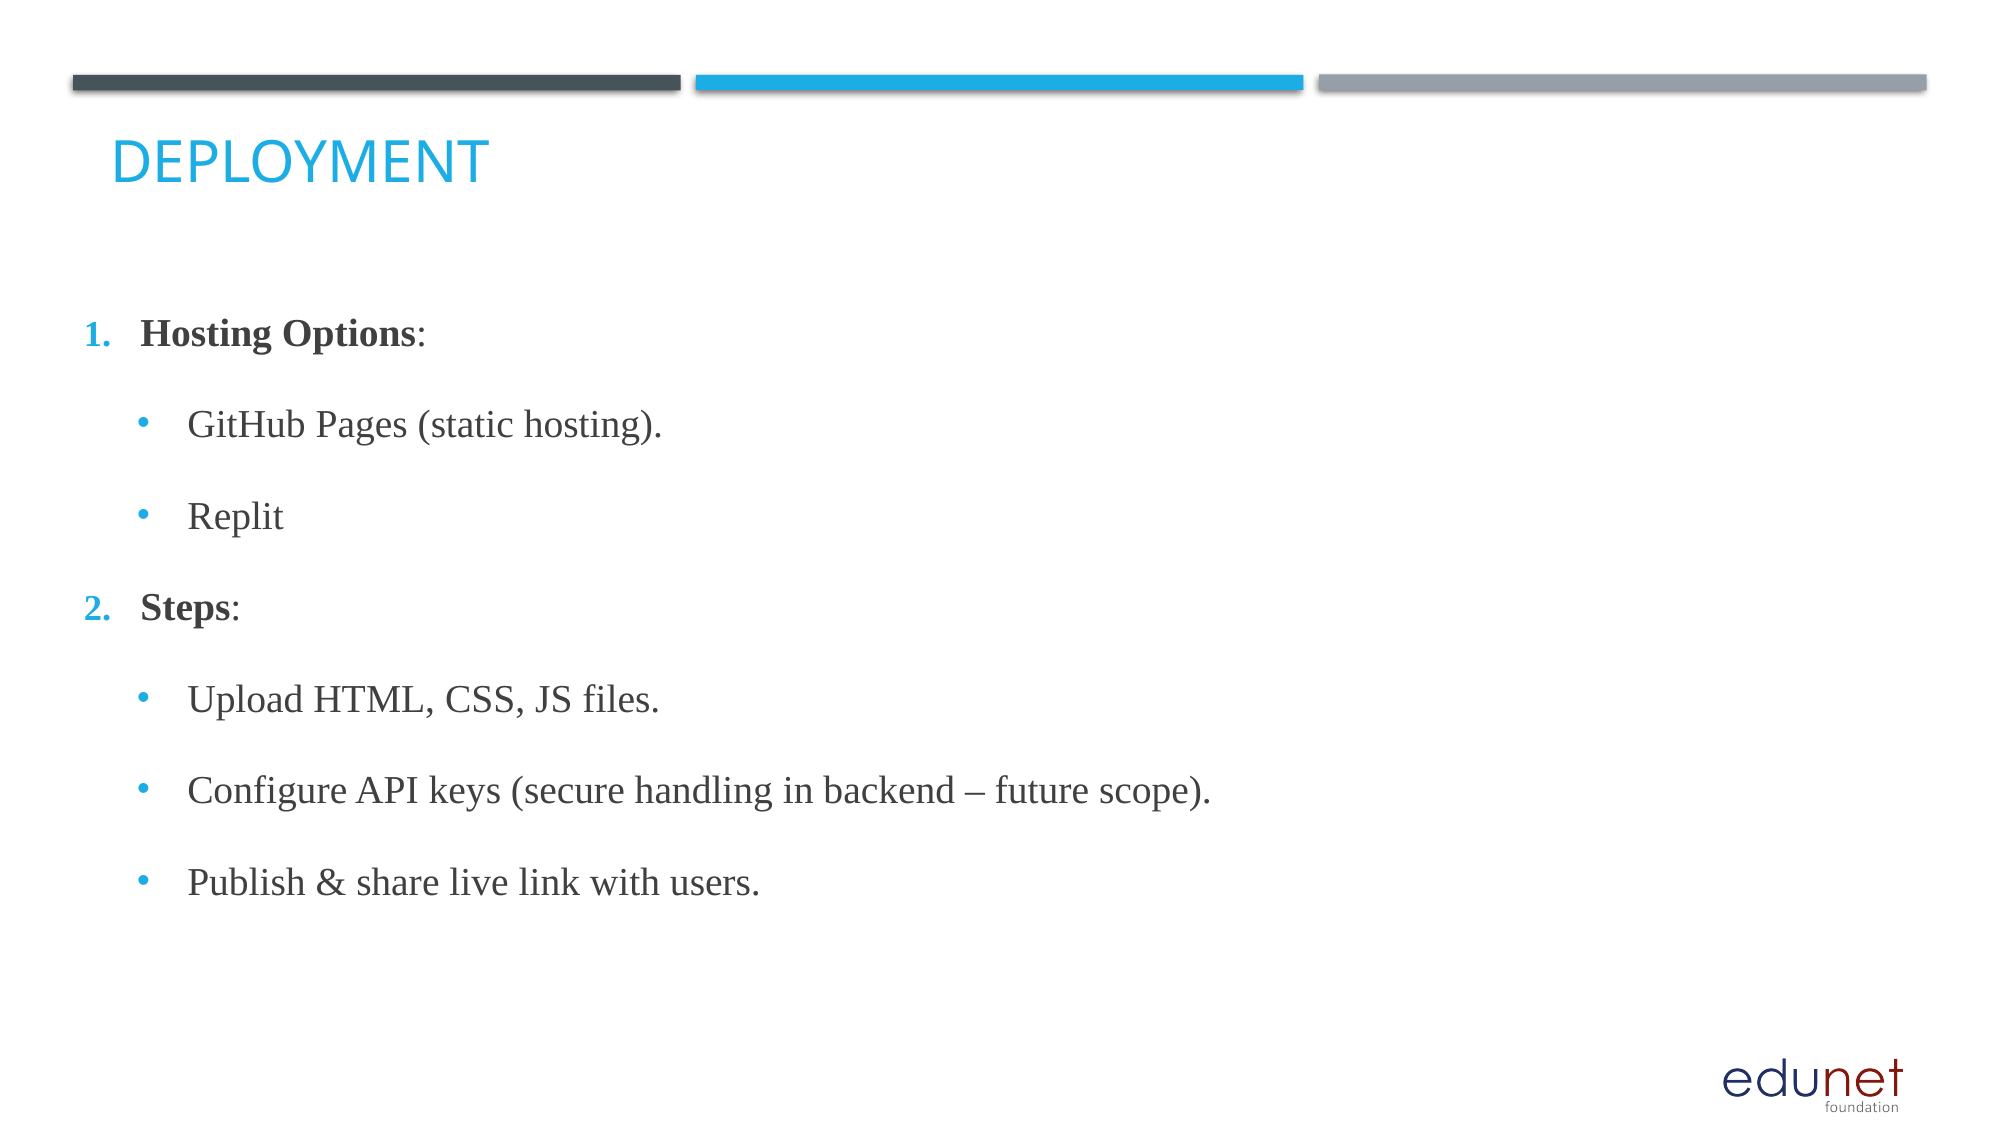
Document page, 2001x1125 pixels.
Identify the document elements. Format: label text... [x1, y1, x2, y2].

title Deployment [95, 115, 1905, 203]
list Hosting Options: GitHub Pages (static hosting). Replit Steps: Upload HTML, CSS, JS files. Configure API keys (secure handling in backend – future scope). Publish & share live link with users. [69, 243, 1879, 1010]
picture [1719, 1056, 1905, 1116]
